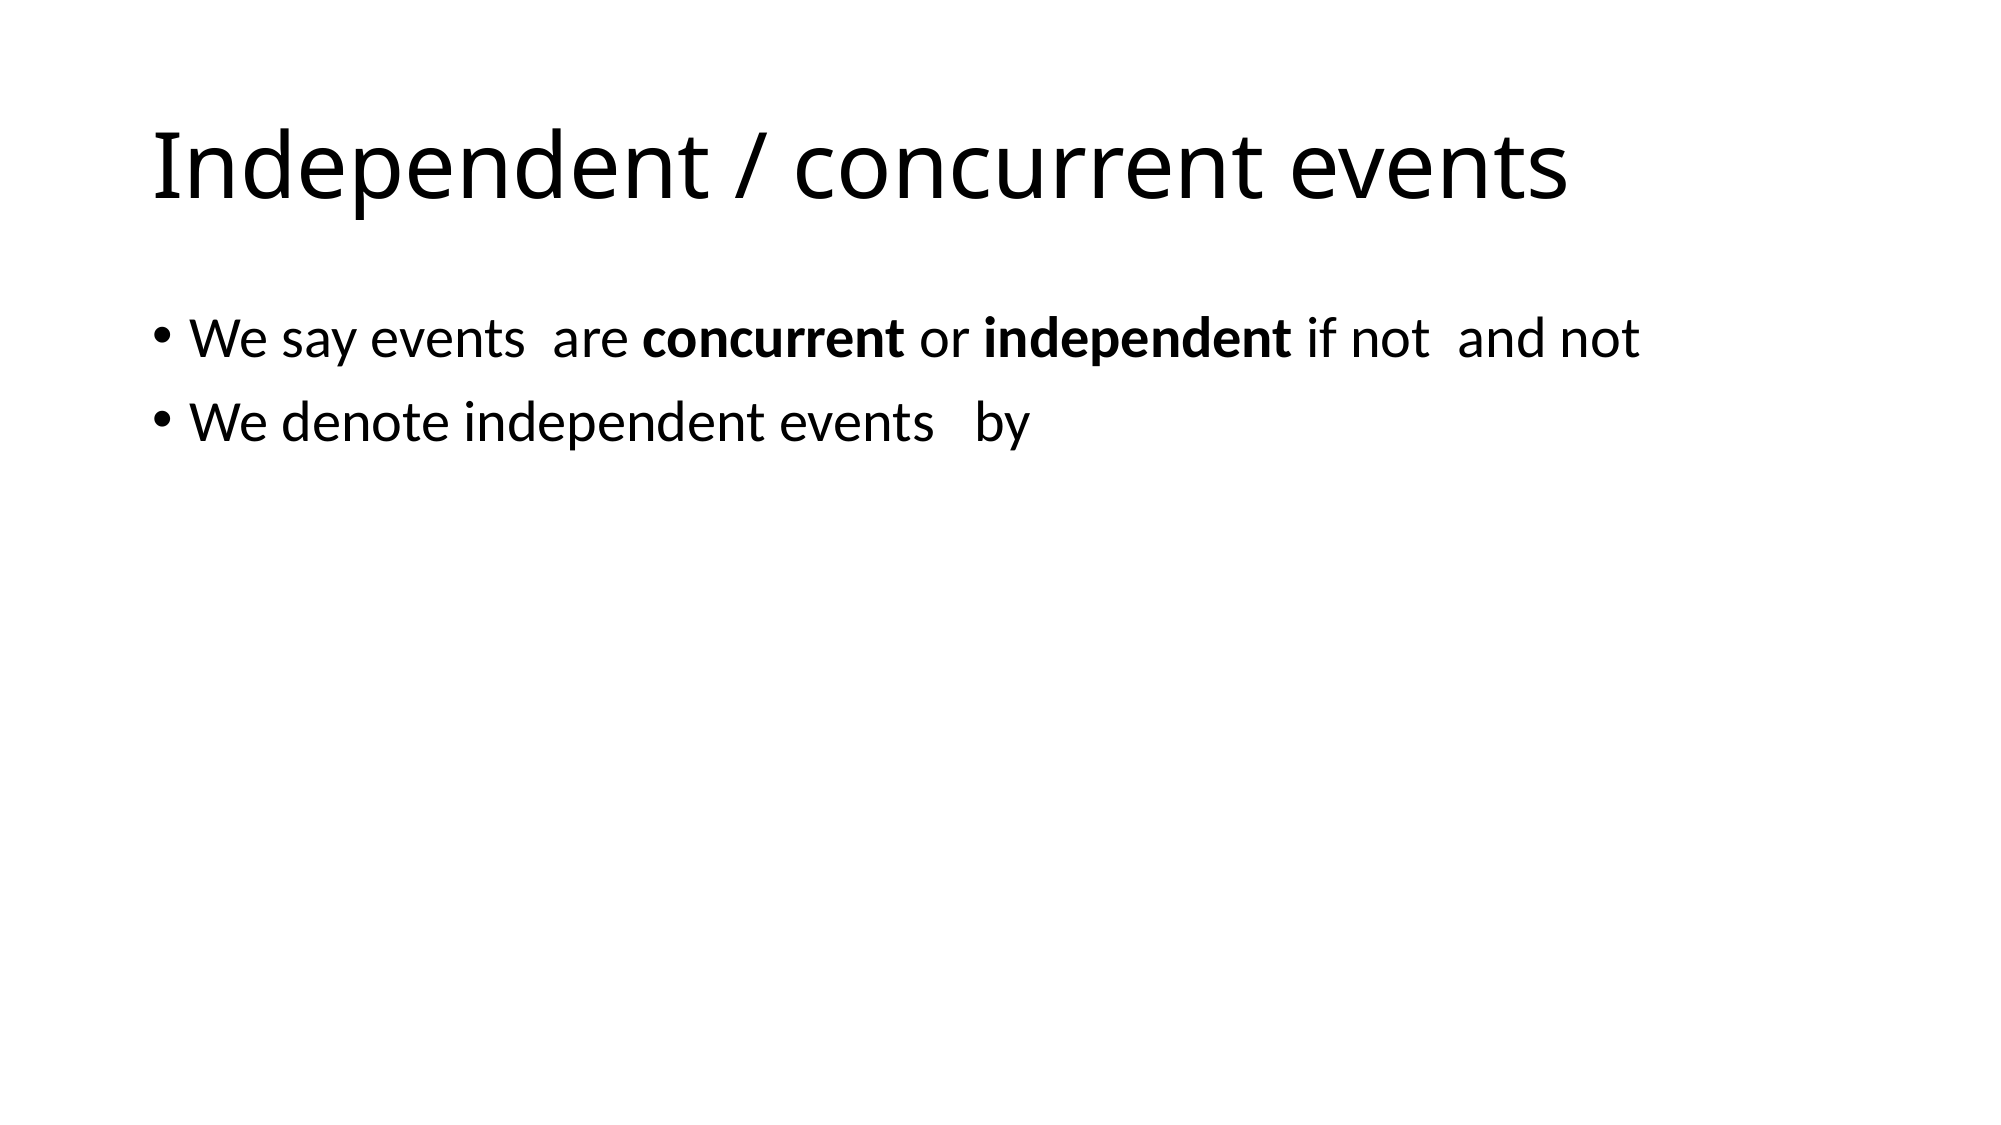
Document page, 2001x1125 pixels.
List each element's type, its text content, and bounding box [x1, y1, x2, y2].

title Independent / concurrent events [137, 59, 1863, 278]
